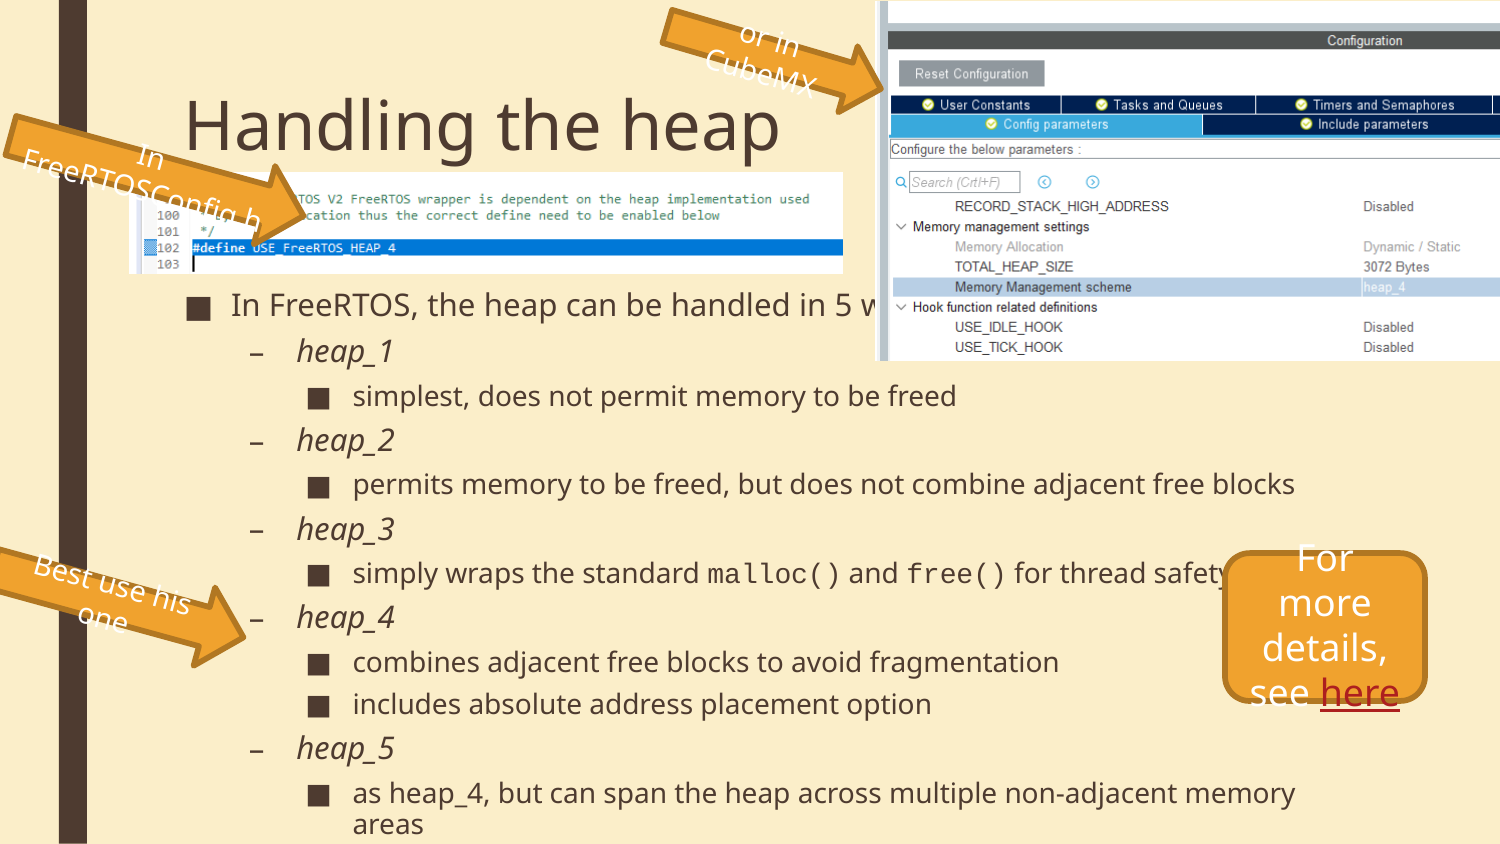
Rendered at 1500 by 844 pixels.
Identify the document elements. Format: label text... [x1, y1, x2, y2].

picture [875, 1, 1500, 361]
text_box or in CubeMX [659, 7, 875, 115]
text_box For more details, see here [1222, 550, 1428, 704]
picture [129, 172, 843, 274]
list In FreeRTOS, the heap can be handled in 5 ways: heap_1 simplest, does not permit memory to be freed heap_2 permits memory to be freed, but does not combine adjacent free blocks heap_3 simply wraps the standard malloc() and free() for thread safety heap_4 combines adjacent free blocks to avoid fragmentation includes absolute address placement option heap_5 as heap_4, but can span the heap across multiple non-adjacent memory areas [168, 281, 1351, 722]
title Handling the heap [168, 84, 875, 268]
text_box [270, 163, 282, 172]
text_box In FreeRTOSConfig.h [2, 113, 232, 192]
text_box Best use his one [0, 546, 247, 669]
